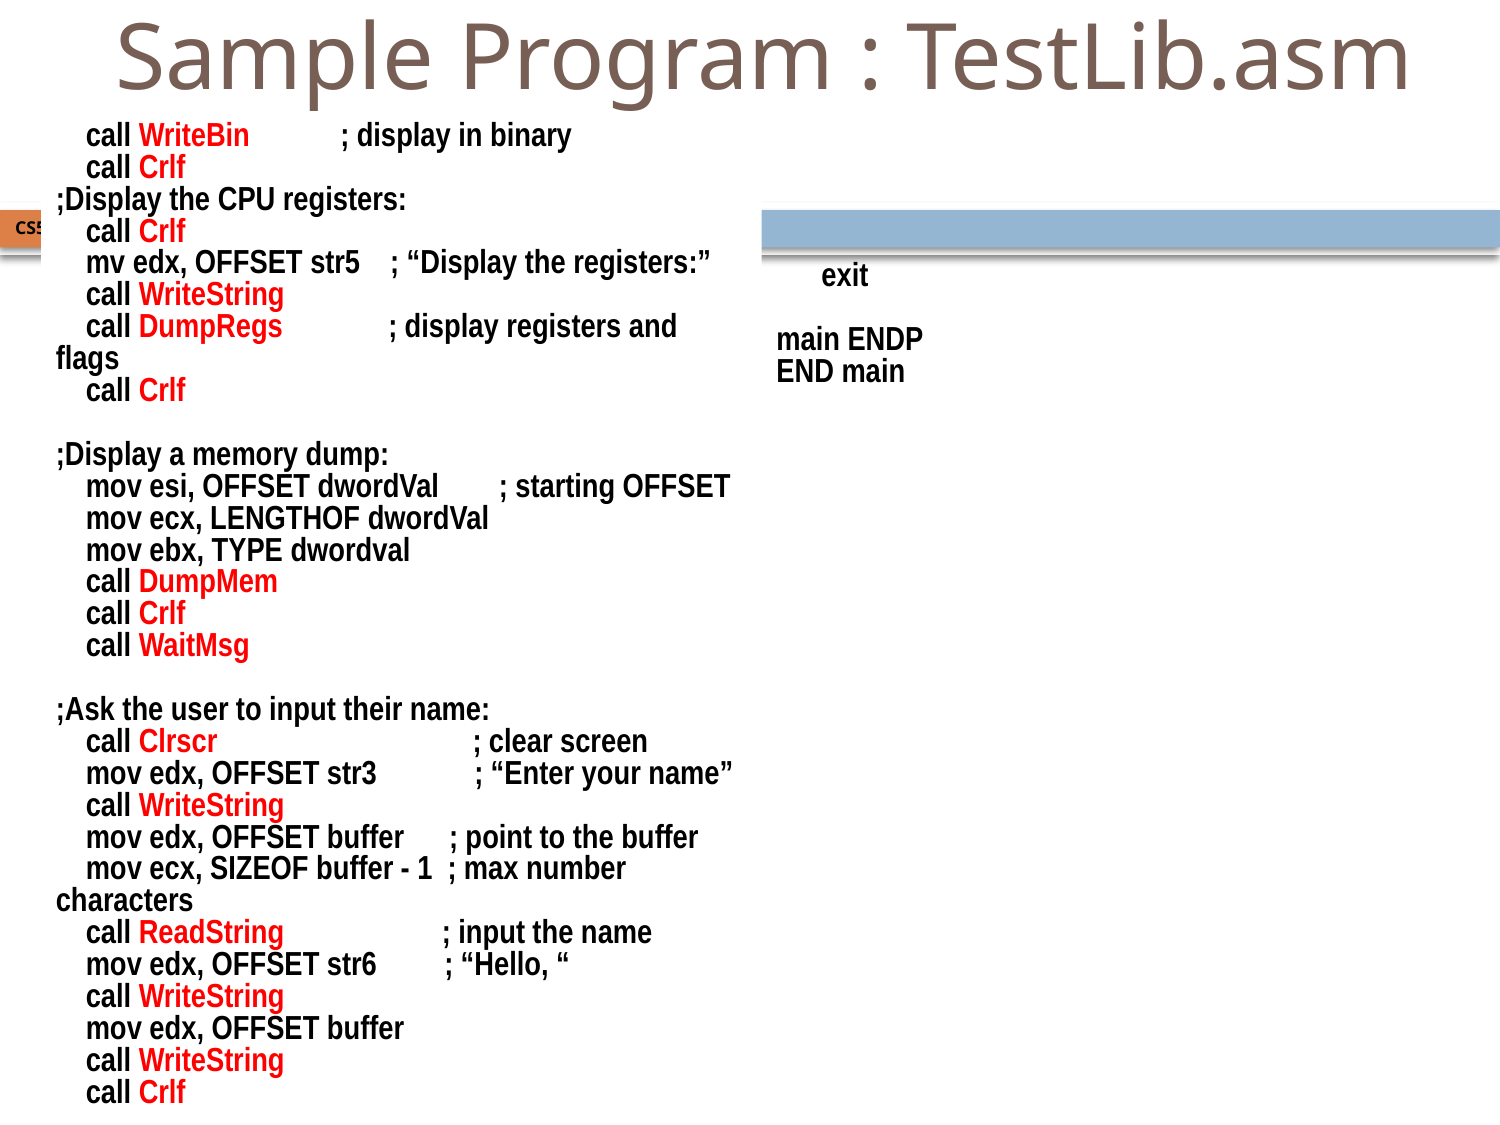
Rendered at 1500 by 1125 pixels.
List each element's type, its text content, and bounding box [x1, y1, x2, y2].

text_box call WriteBin ; display in binary call Crlf ;Display the CPU registers: call Crlf mv edx, OFFSET str5 ; “Display the registers:” call WriteString call DumpRegs ; display registers and flags call Crlf ;Display a memory dump: mov esi, OFFSET dwordVal ; starting OFFSET mov ecx, LENGTHOF dwordVal mov ebx, TYPE dwordval call DumpMem call Crlf call WaitMsg ;Ask the user to input their name: call Clrscr ; clear screen mov edx, OFFSET str3 ; “Enter your name” call WriteString mov edx, OFFSET buffer ; point to the buffer mov ecx, SIZEOF buffer - 1 ; max number characters call ReadString ; input the name mov edx, OFFSET str6 ; “Hello, “ call WriteString mov edx, OFFSET buffer call WriteString call Crlf [41, 113, 762, 1117]
text_box exit main ENDP END main [761, 253, 1459, 397]
slide_number CS5-18 [0, 208, 41, 249]
title Sample Program : TestLib.asm [100, 0, 1438, 135]
